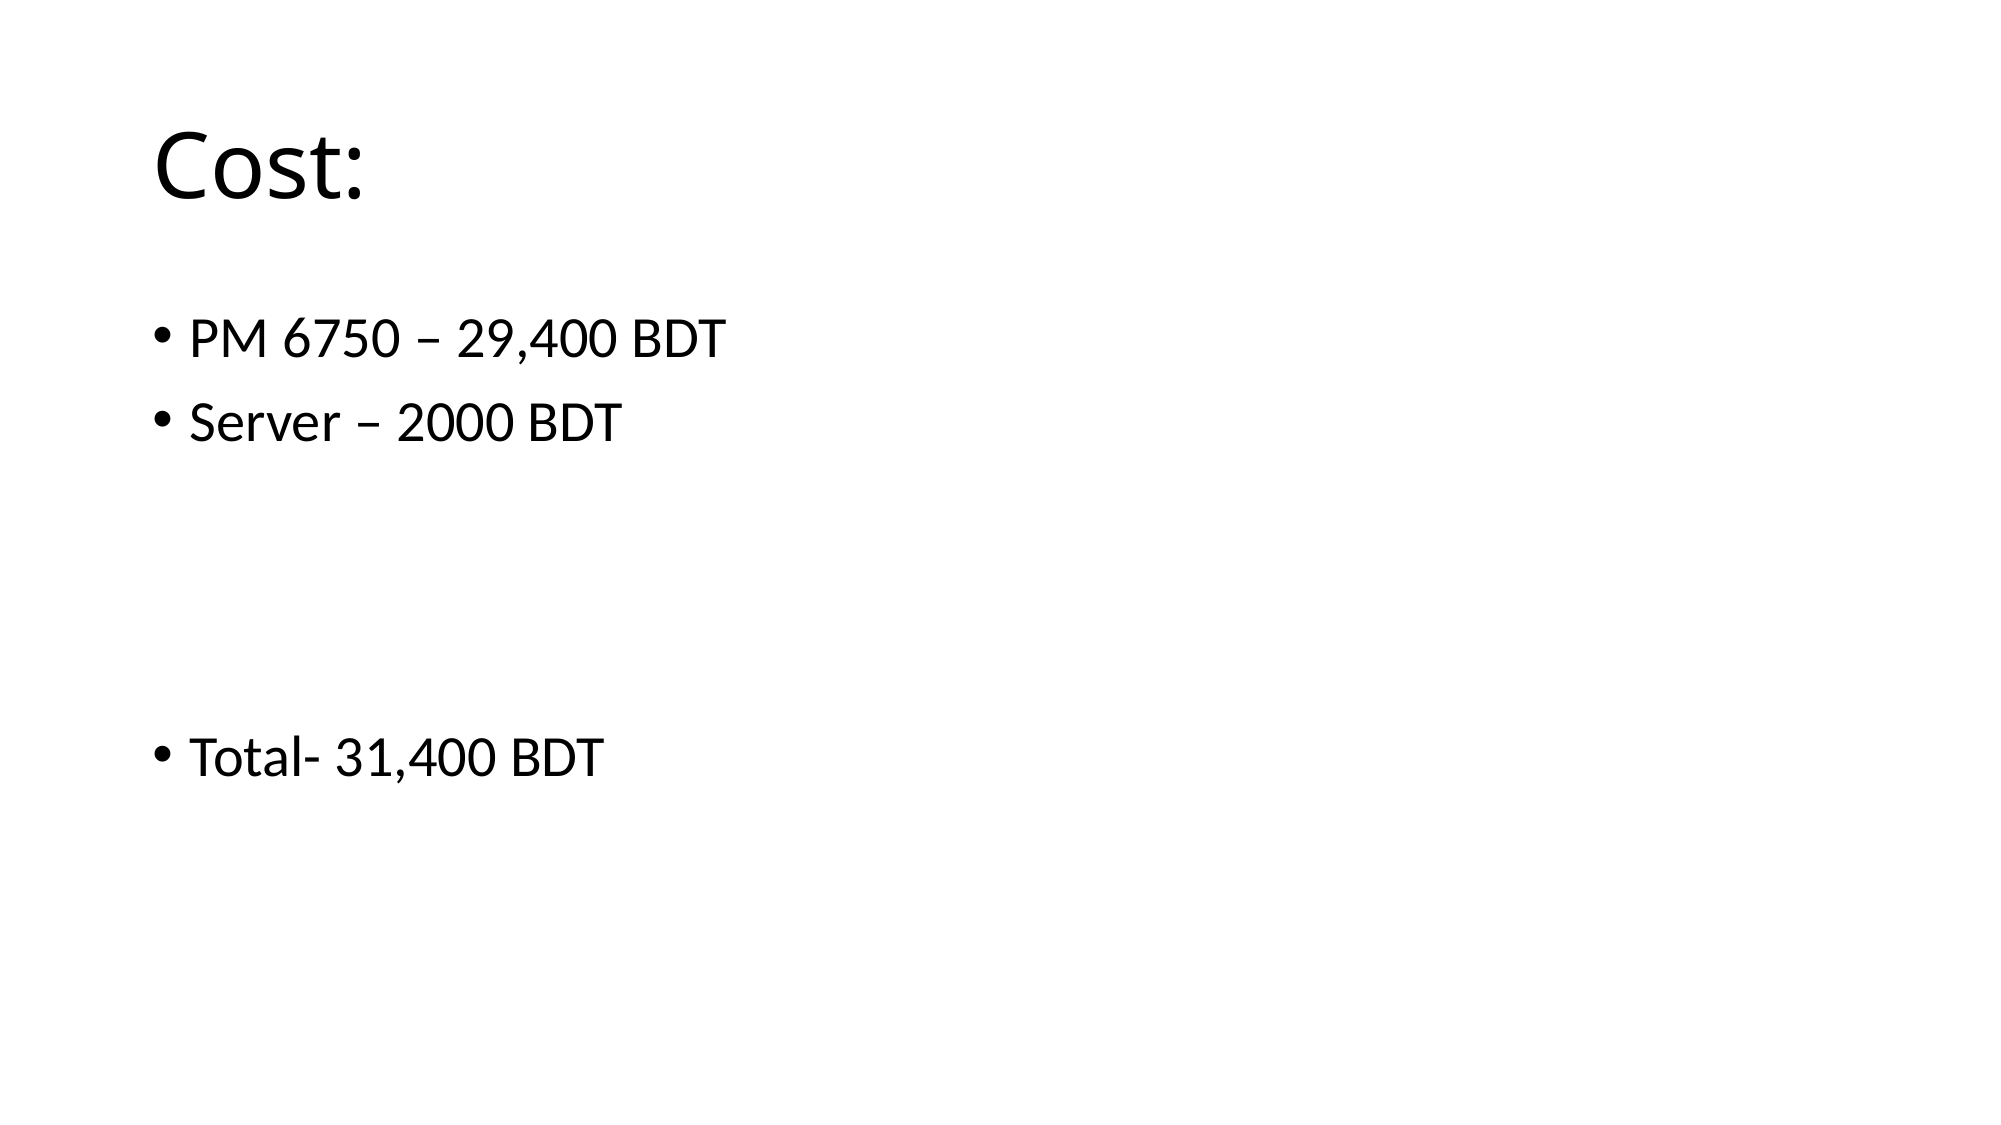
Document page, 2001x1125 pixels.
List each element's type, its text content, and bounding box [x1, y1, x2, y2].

title Cost: [137, 59, 1863, 278]
list PM 6750 – 29,400 BDT Server – 2000 BDT Total- 31,400 BDT [137, 299, 1863, 1014]
